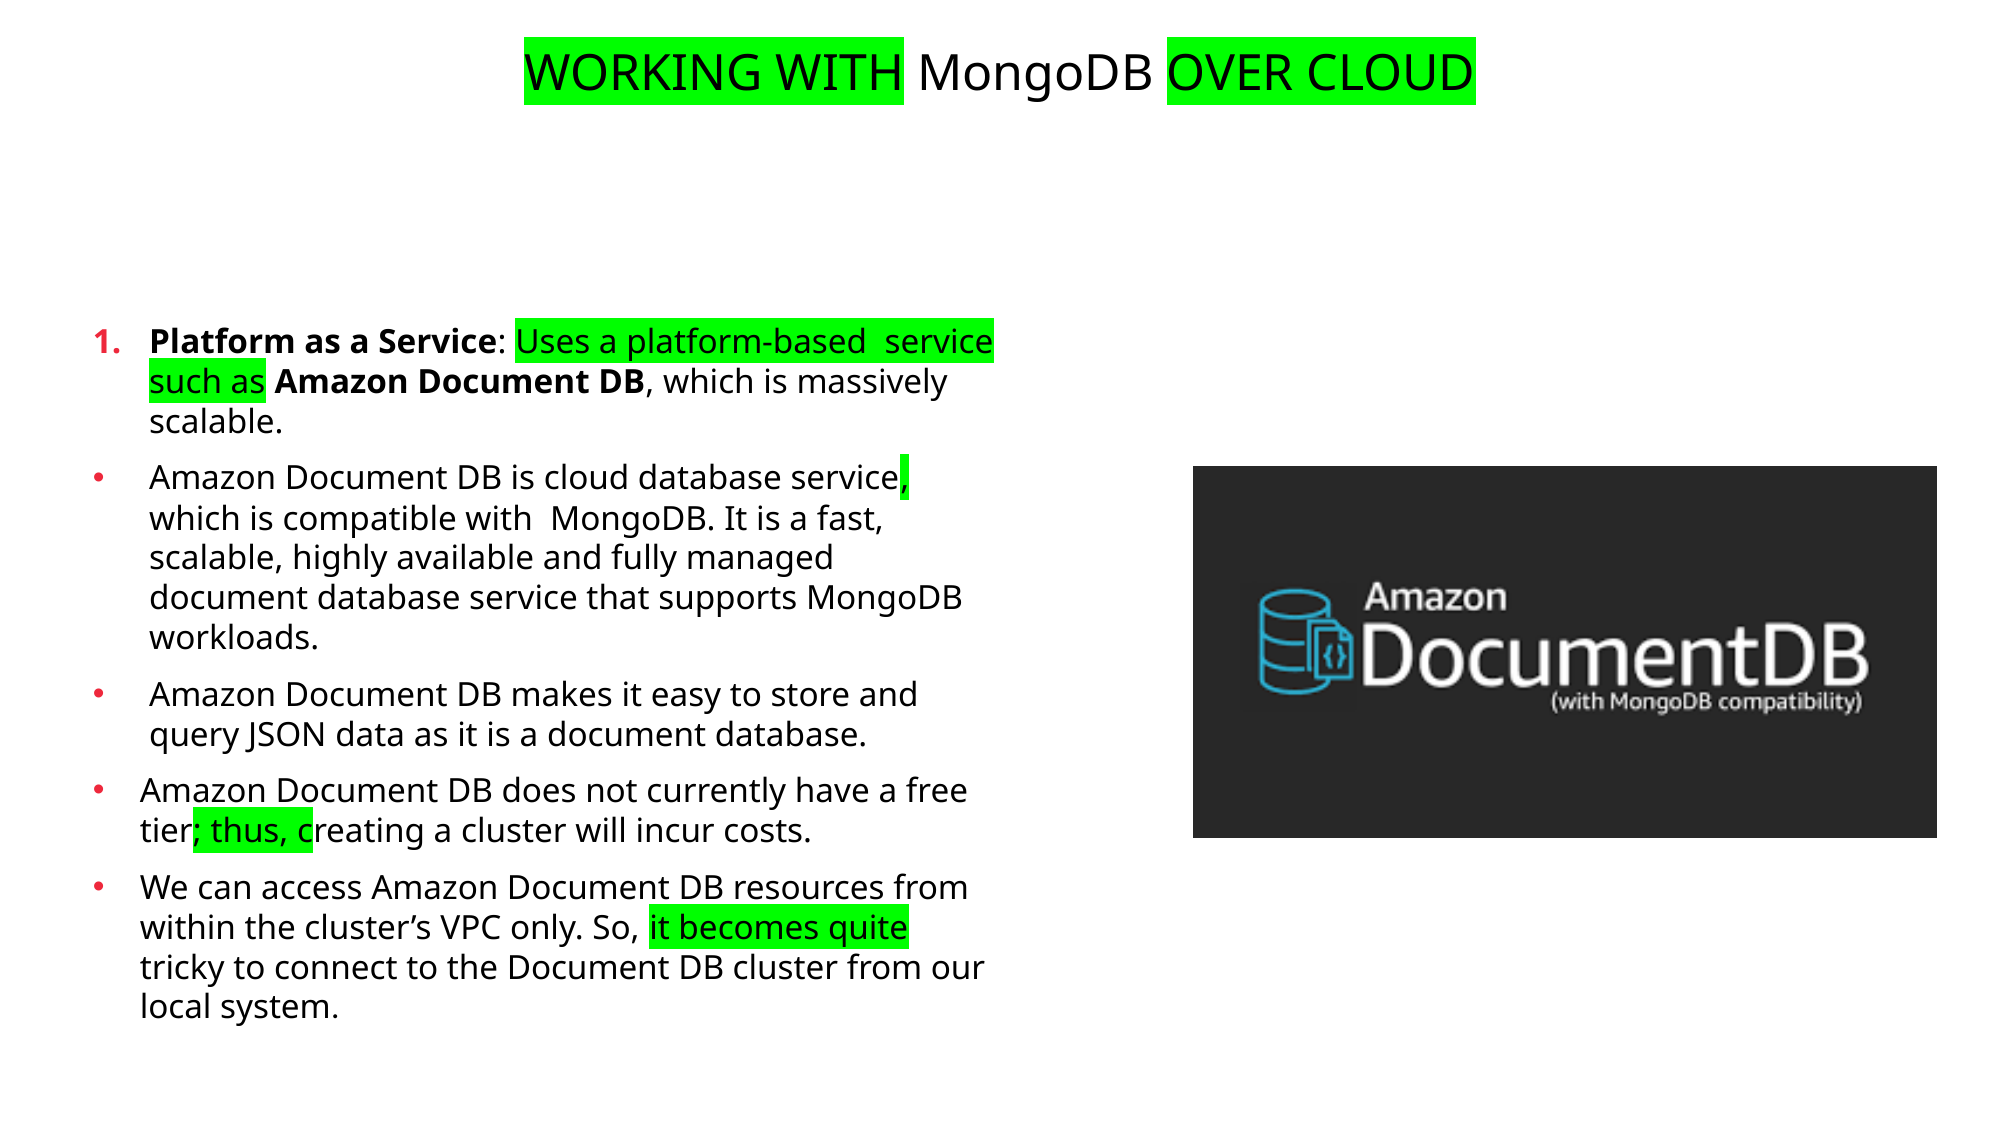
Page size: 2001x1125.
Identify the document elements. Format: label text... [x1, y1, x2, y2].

text_box WORKING WITH MongoDB OVER CLOUD [487, 33, 1513, 119]
text_box Platform as a Service: Uses a platform-based service such as Amazon Document DB, which is massively scalable. Amazon Document DB is cloud database service, which is compatible with MongoDB. It is a fast, scalable, highly available and fully managed document database service that supports MongoDB workloads. Amazon Document DB makes it easy to store and query JSON data as it is a document database. Amazon Document DB does not currently have a free tier; thus, creating a cluster will incur costs. We can access Amazon Document DB resources from within the cluster’s VPC only. So, it becomes quite tricky to connect to the Document DB cluster from our local system. [77, 312, 1016, 1125]
picture [1192, 465, 1937, 838]
